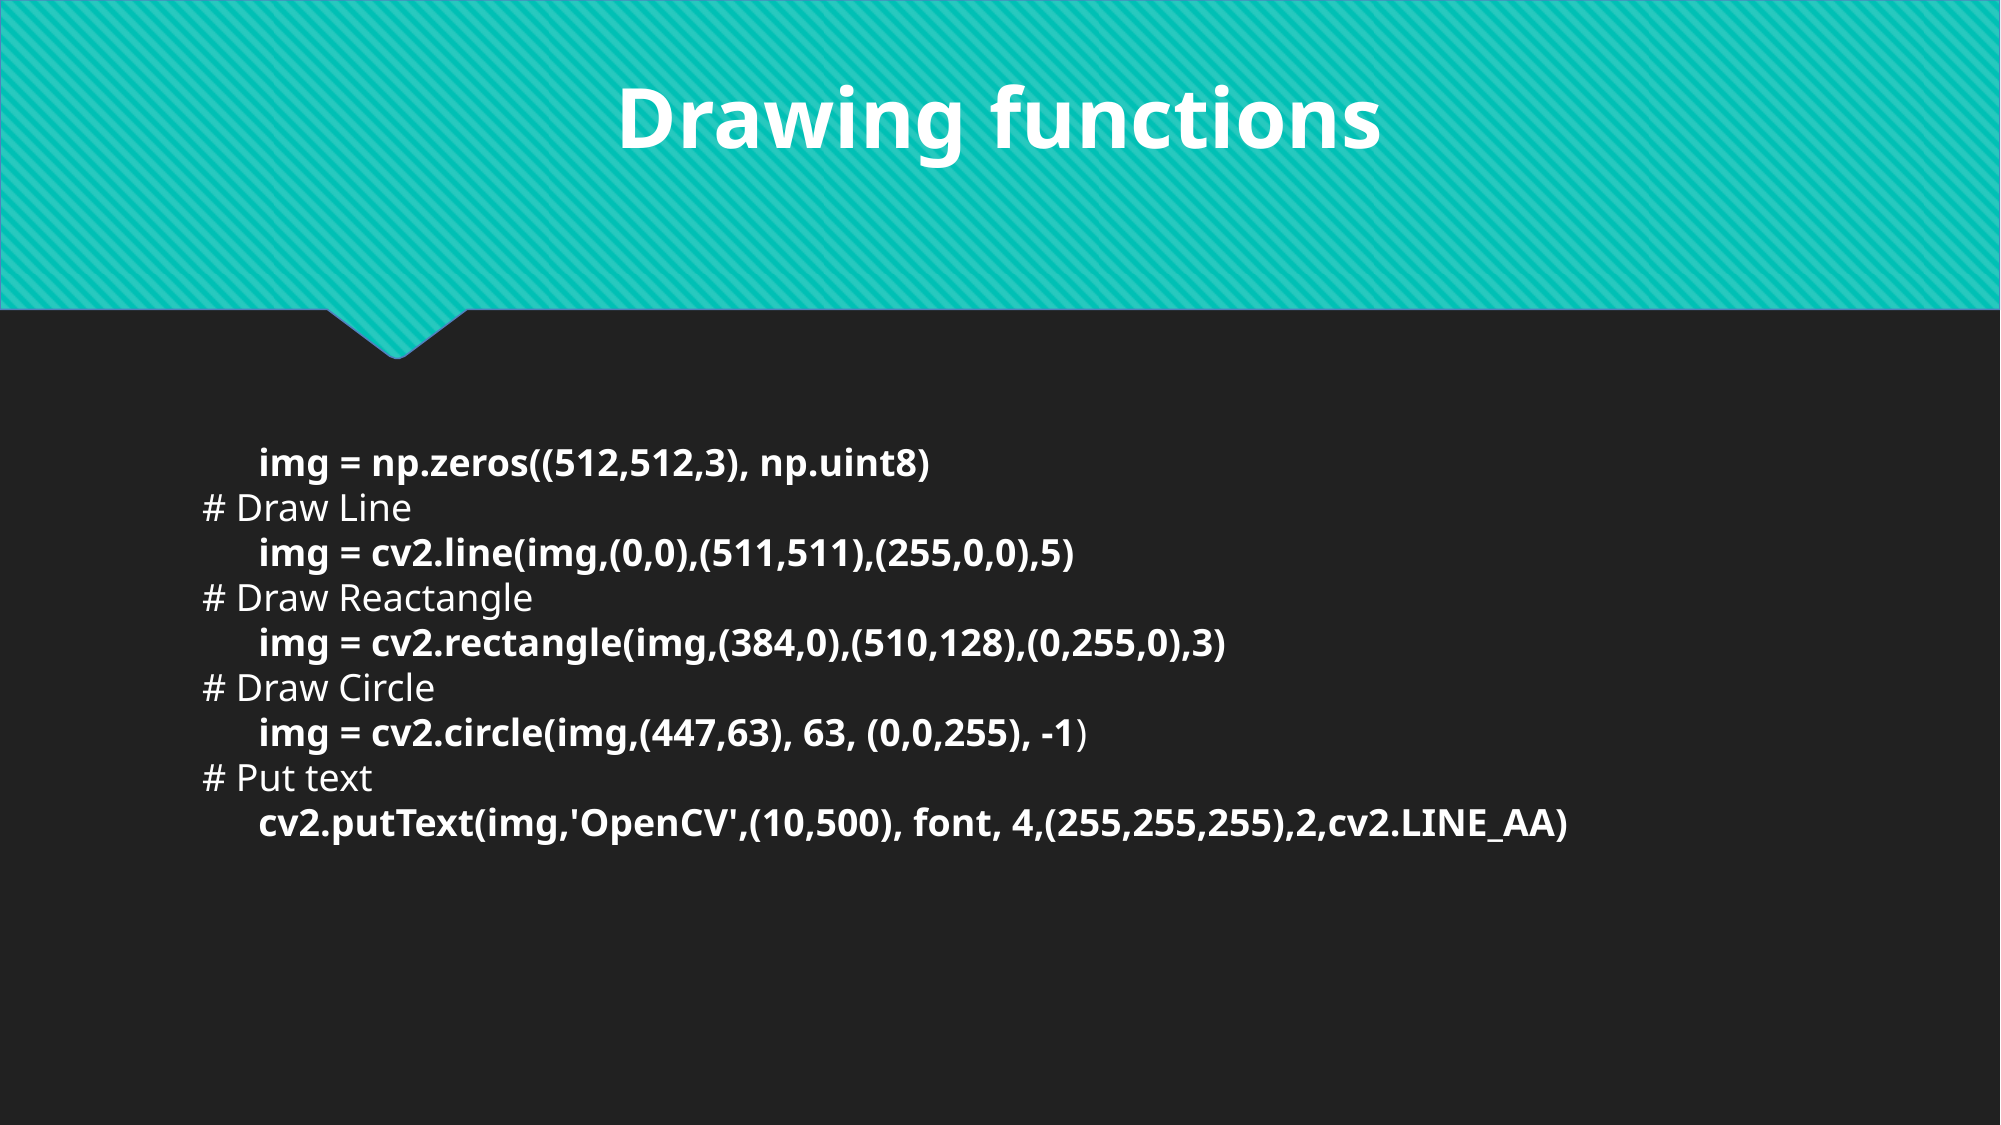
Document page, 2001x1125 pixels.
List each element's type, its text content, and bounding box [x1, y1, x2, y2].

picture [1, 1, 1999, 308]
text_box Drawing functions [187, 51, 1813, 173]
text_box img = np.zeros((512,512,3), np.uint8) # Draw Line img = cv2.line(img,(0,0),(511,511),(255,0,0),5) # Draw Reactangle img = cv2.rectangle(img,(384,0),(510,128),(0,255,0),3) # Draw Circle img = cv2.circle(img,(447,63), 63, (0,0,255), -1) # Put text cv2.putText(img,'OpenCV',(10,500), font, 4,(255,255,255),2,cv2.LINE_AA) [187, 209, 1813, 1074]
